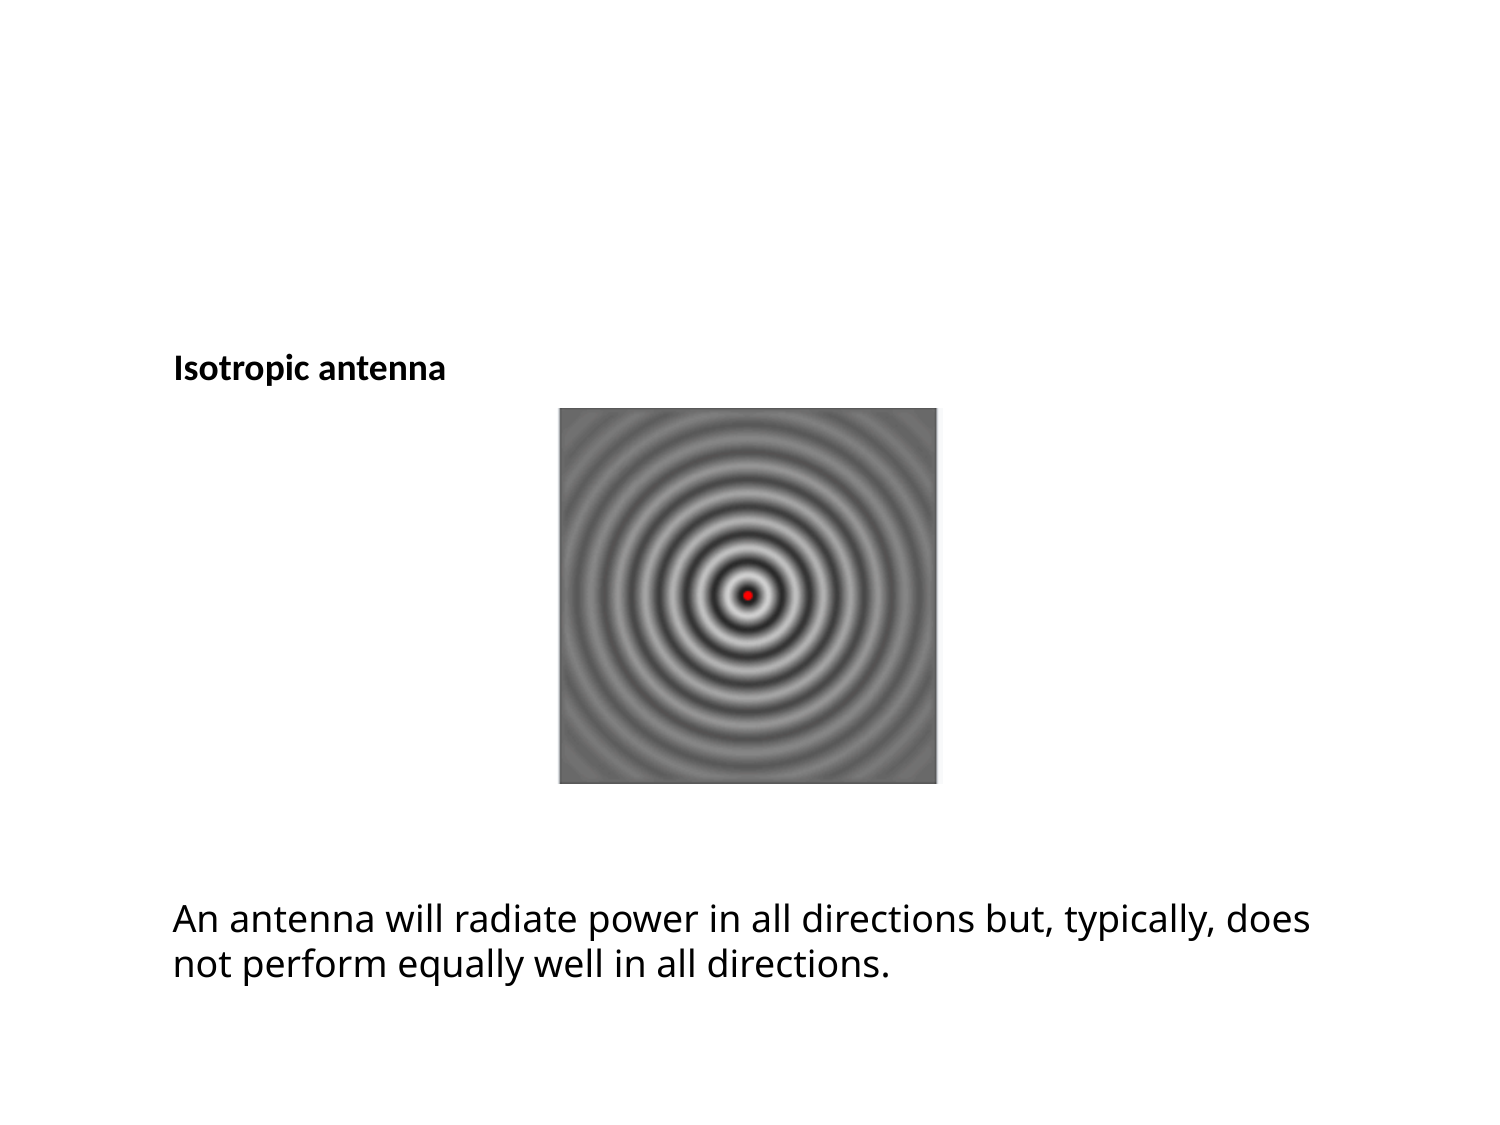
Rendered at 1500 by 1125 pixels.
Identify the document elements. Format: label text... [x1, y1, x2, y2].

text_box Isotropic antenna [158, 336, 462, 396]
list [557, 408, 943, 784]
text_box An antenna will radiate power in all directions but, typically, does not perform equally well in all directions. [157, 887, 1343, 993]
